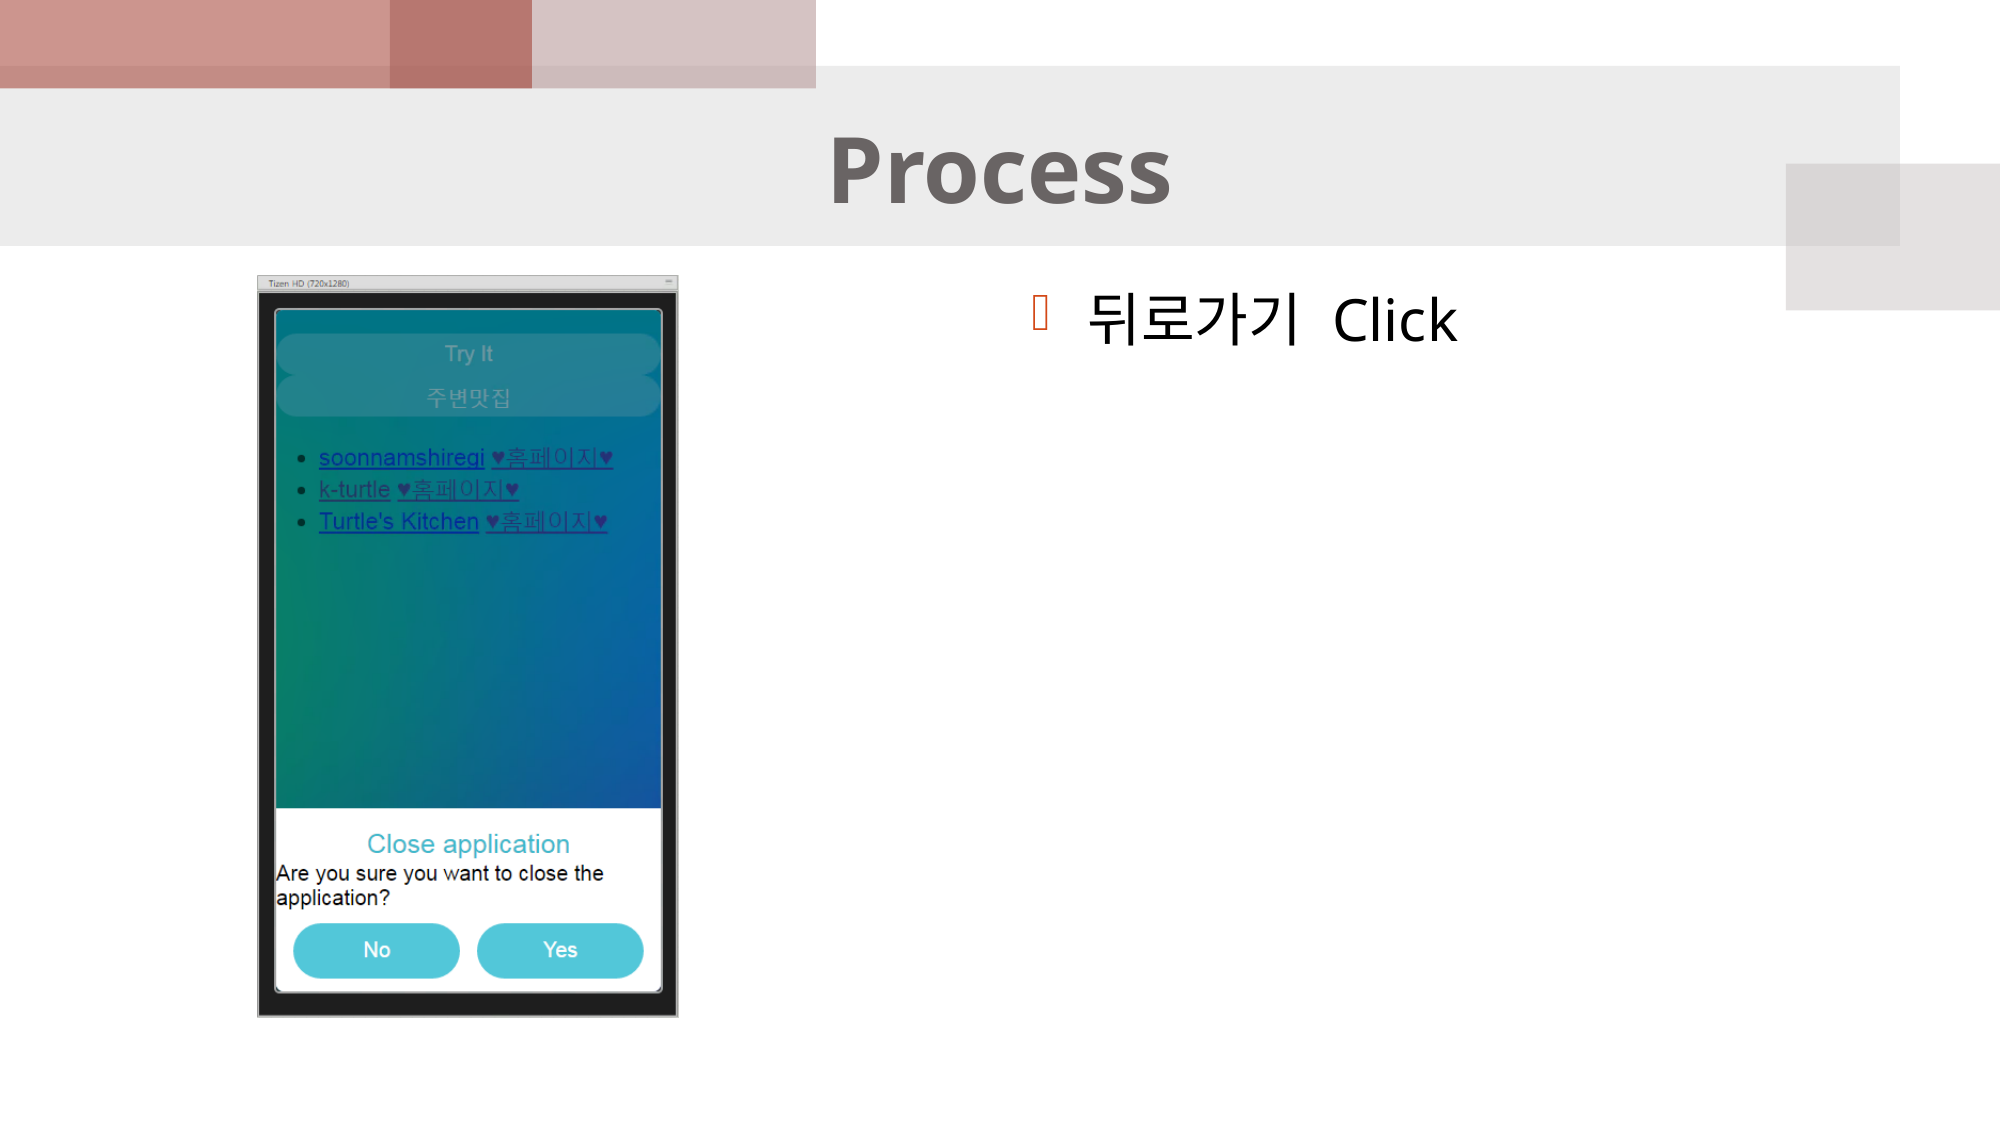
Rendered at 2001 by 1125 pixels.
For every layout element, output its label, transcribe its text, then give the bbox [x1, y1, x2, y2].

title Process [99, 88, 1900, 246]
picture [257, 274, 679, 1018]
list 뒤로가기 Click [1016, 275, 1900, 1018]
